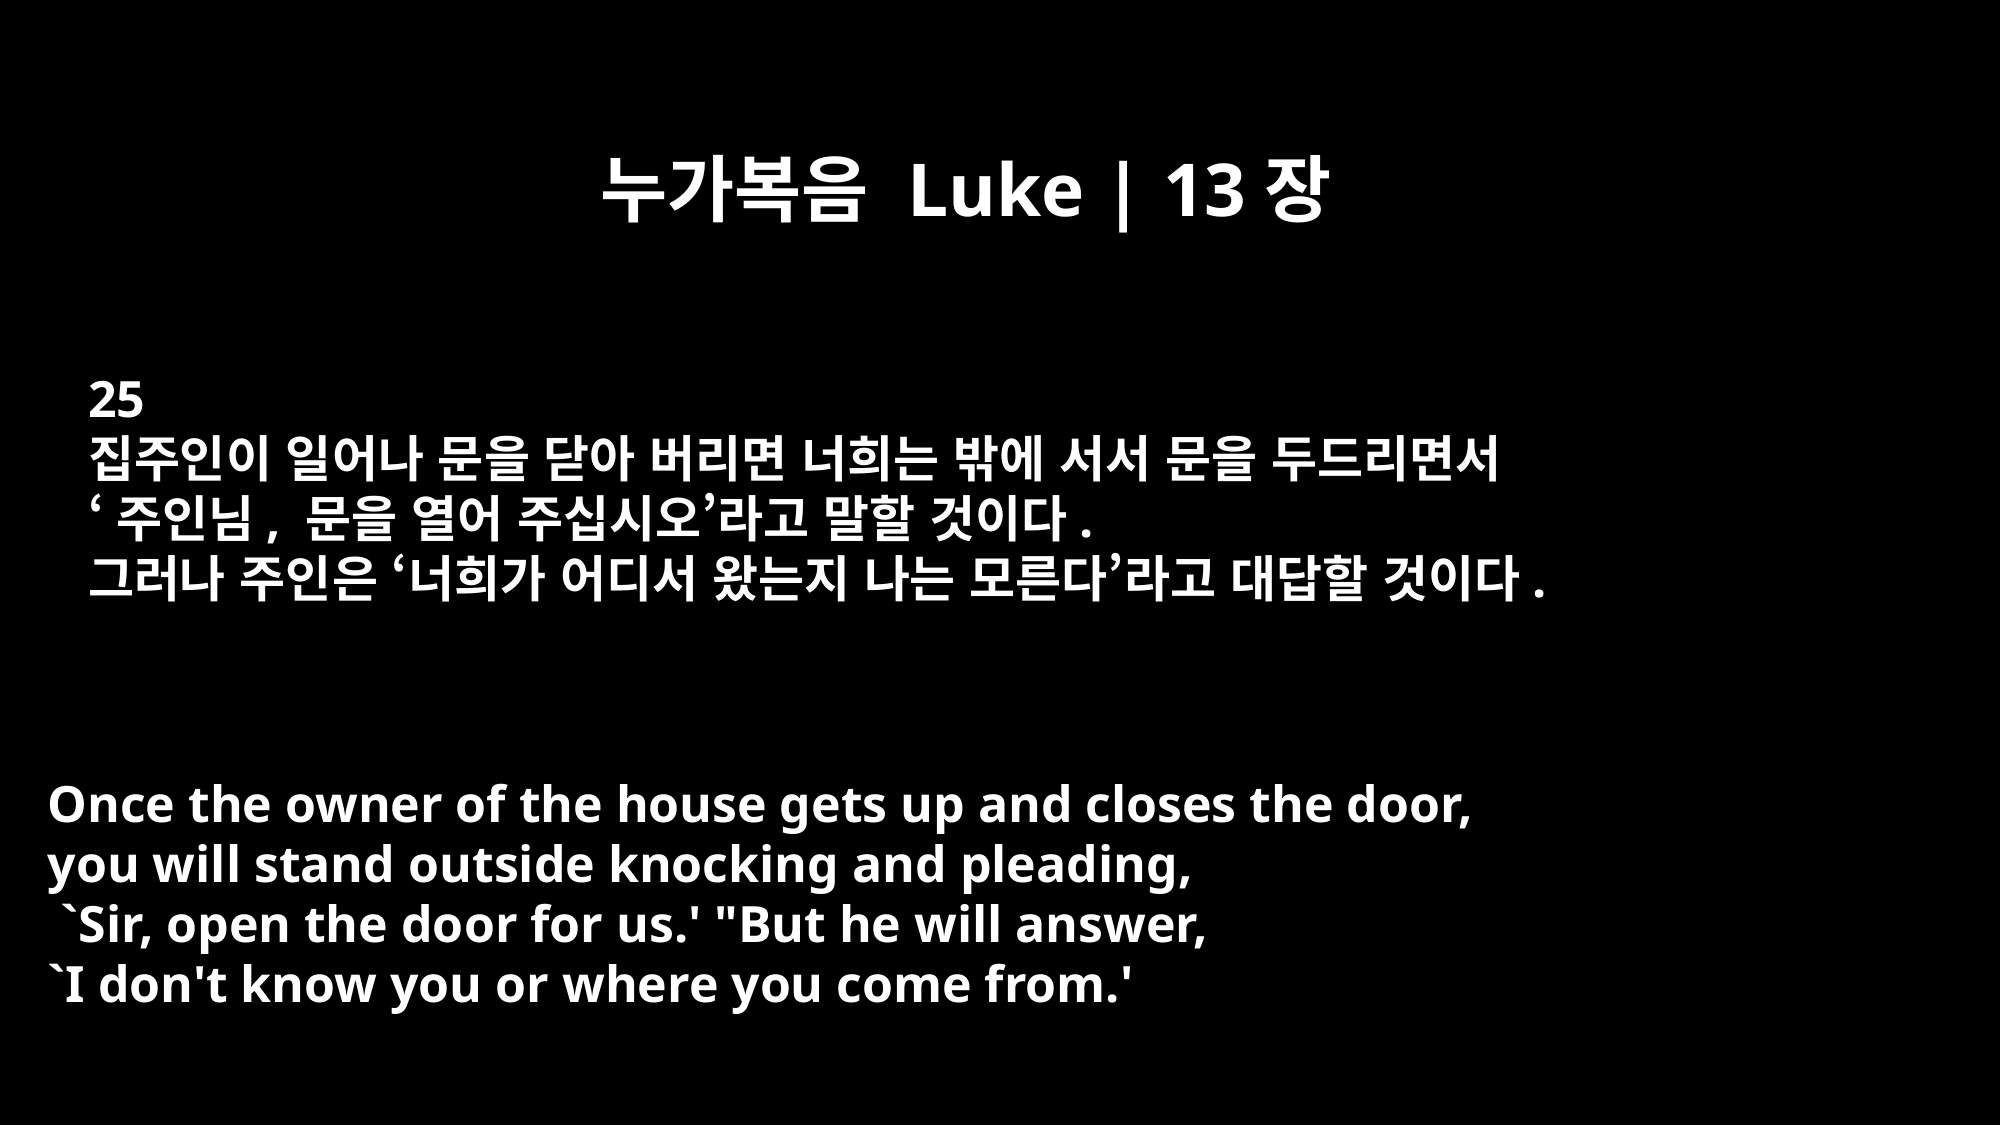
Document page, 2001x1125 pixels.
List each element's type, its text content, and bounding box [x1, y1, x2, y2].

text_box 누가복음 Luke | 13장 [585, 136, 1347, 239]
text_box Once the owner of the house gets up and closes the door, you will stand outside knocking and pleading, `Sir, open the door for us.' "But he will answer, `I don't know you or where you come from.' [32, 764, 1501, 1020]
text_box 25 집주인이 일어나 문을 닫아 버리면 너희는 밖에 서서 문을 두드리면서 ‘주인님, 문을 열어 주십시오’라고 말할 것이다. 그러나 주인은 ‘너희가 어디서 왔는지 나는 모른다’라고 대답할 것이다. [73, 359, 1562, 615]
